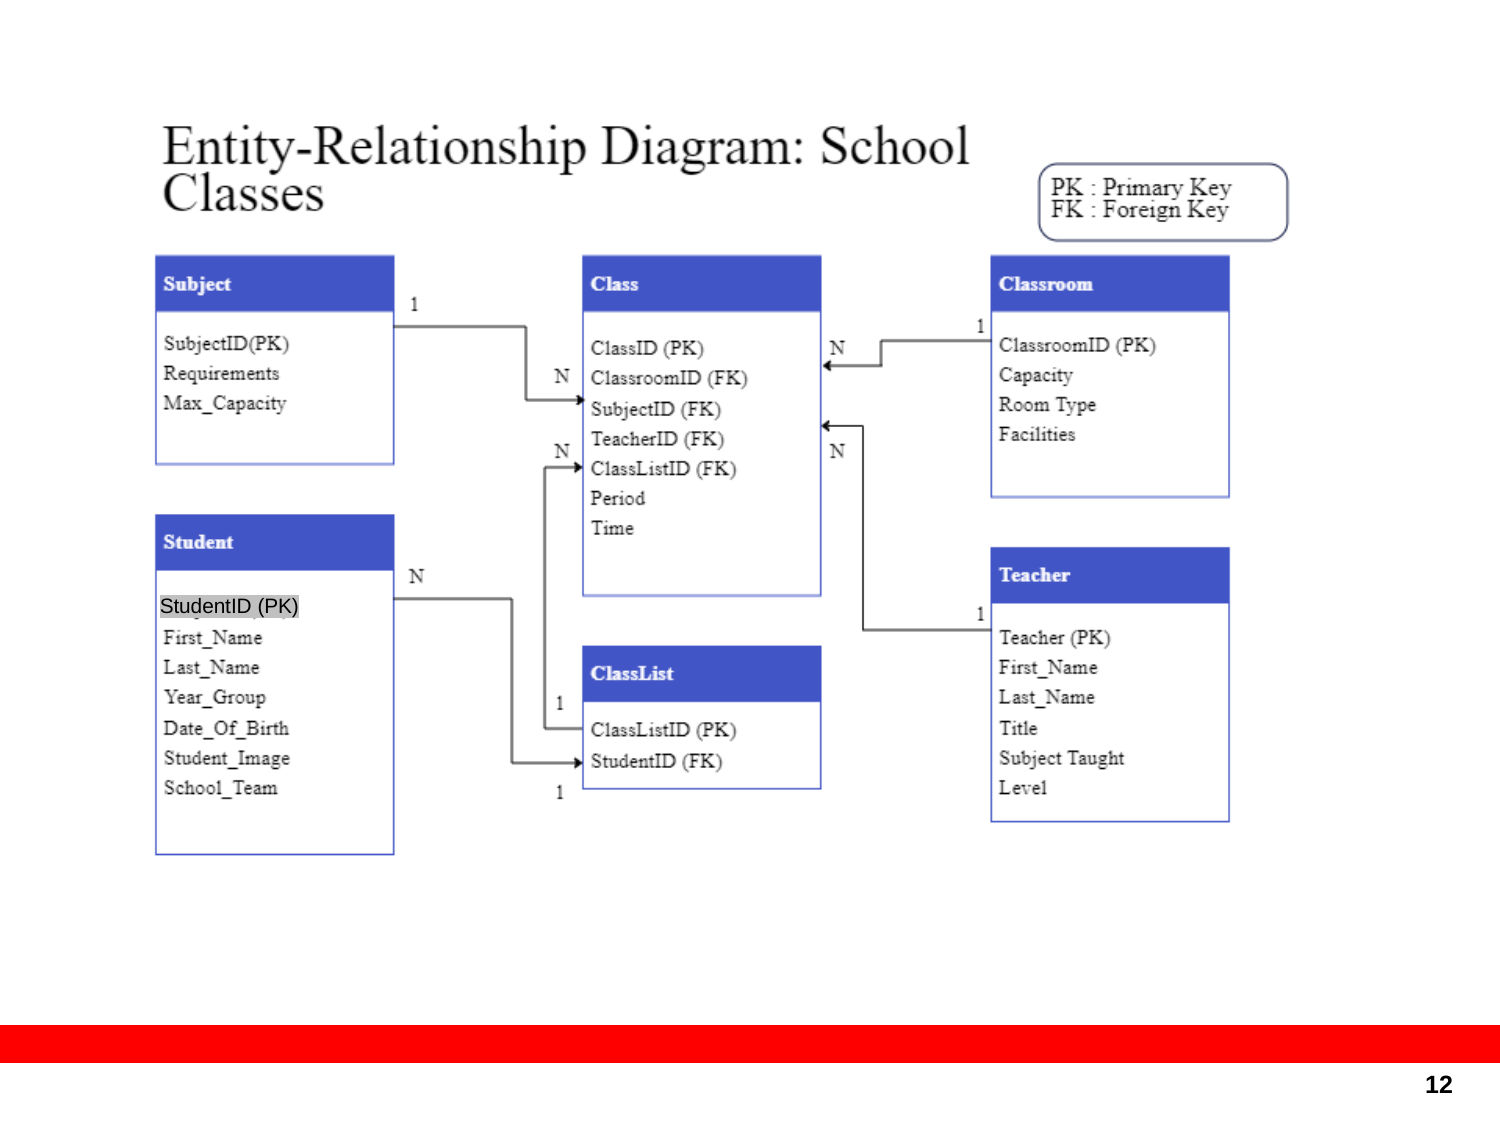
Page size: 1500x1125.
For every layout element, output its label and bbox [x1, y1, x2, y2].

picture [96, 50, 1349, 915]
picture [0, 1025, 1500, 1063]
